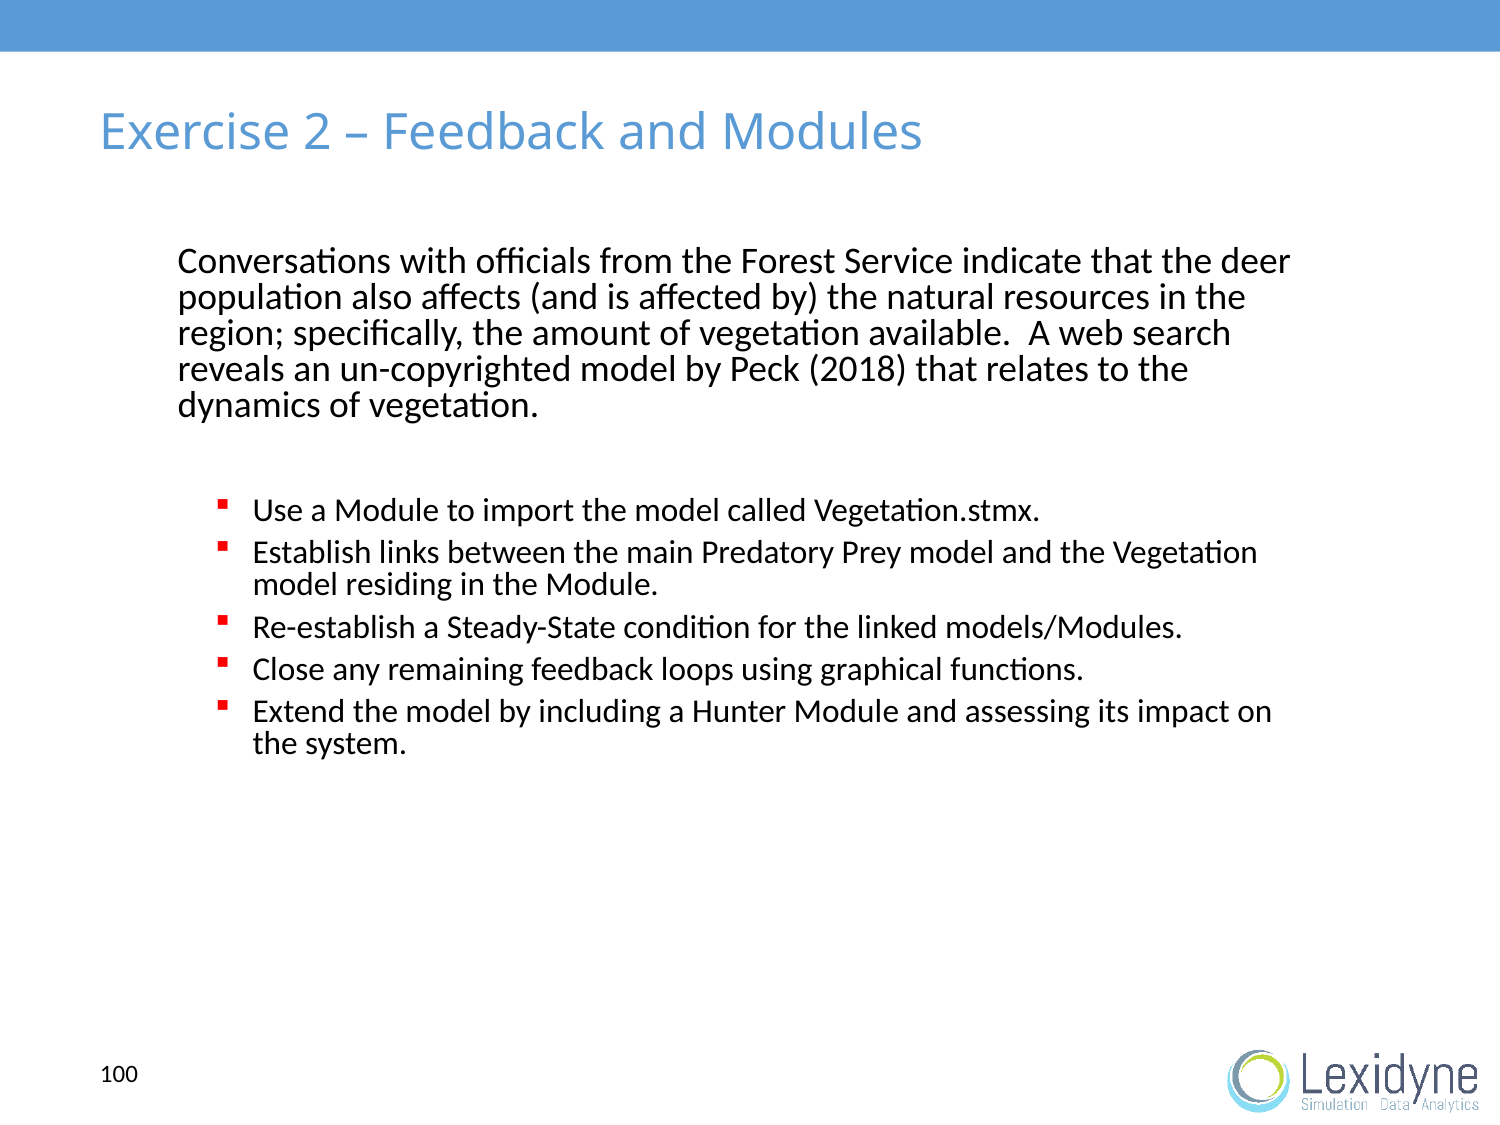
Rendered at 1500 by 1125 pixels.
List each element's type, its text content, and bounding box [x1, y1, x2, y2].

slide_number 100 [84, 1042, 275, 1103]
picture [1217, 1042, 1500, 1118]
list Conversations with officials from the Forest Service indicate that the deer population also affects (and is affected by) the natural resources in the region; specifically, the amount of vegetation available. A web search reveals an un-copyrighted model by Peck (2018) that relates to the dynamics of vegetation. Use a Module to import the model called Vegetation.stmx. Establish links between the main Predatory Prey model and the Vegetation model residing in the Module. Re-establish a Steady-State condition for the linked models/Modules. Close any remaining feedback loops using graphical functions. Extend the model by including a Hunter Module and assessing its impact on the system. [125, 237, 1313, 1038]
title Exercise 2 – Feedback and Modules [84, 89, 1415, 177]
